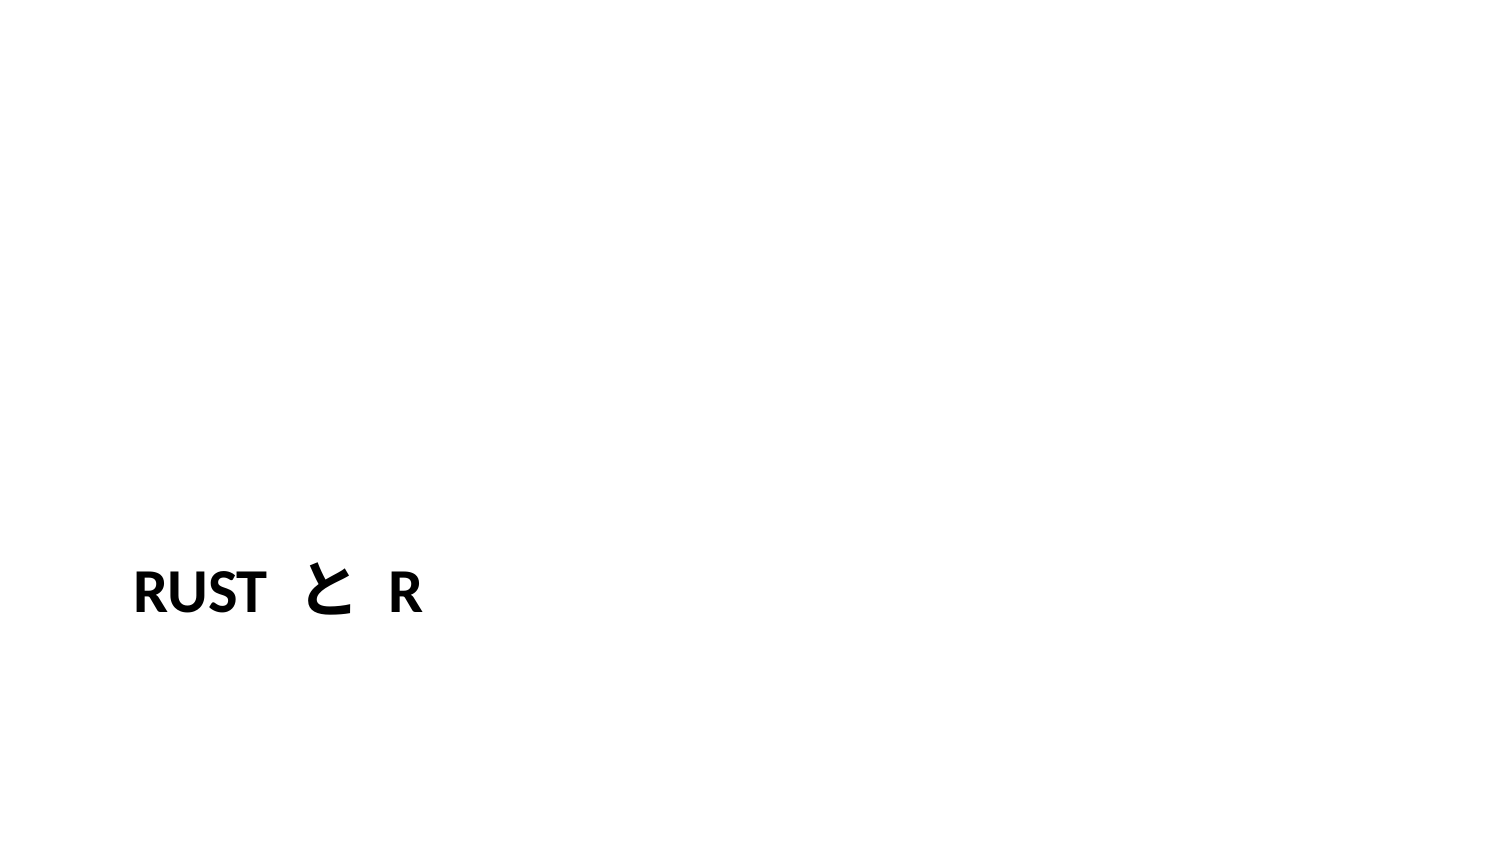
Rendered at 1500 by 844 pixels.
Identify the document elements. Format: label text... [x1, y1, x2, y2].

title Rust と R [118, 542, 1394, 710]
